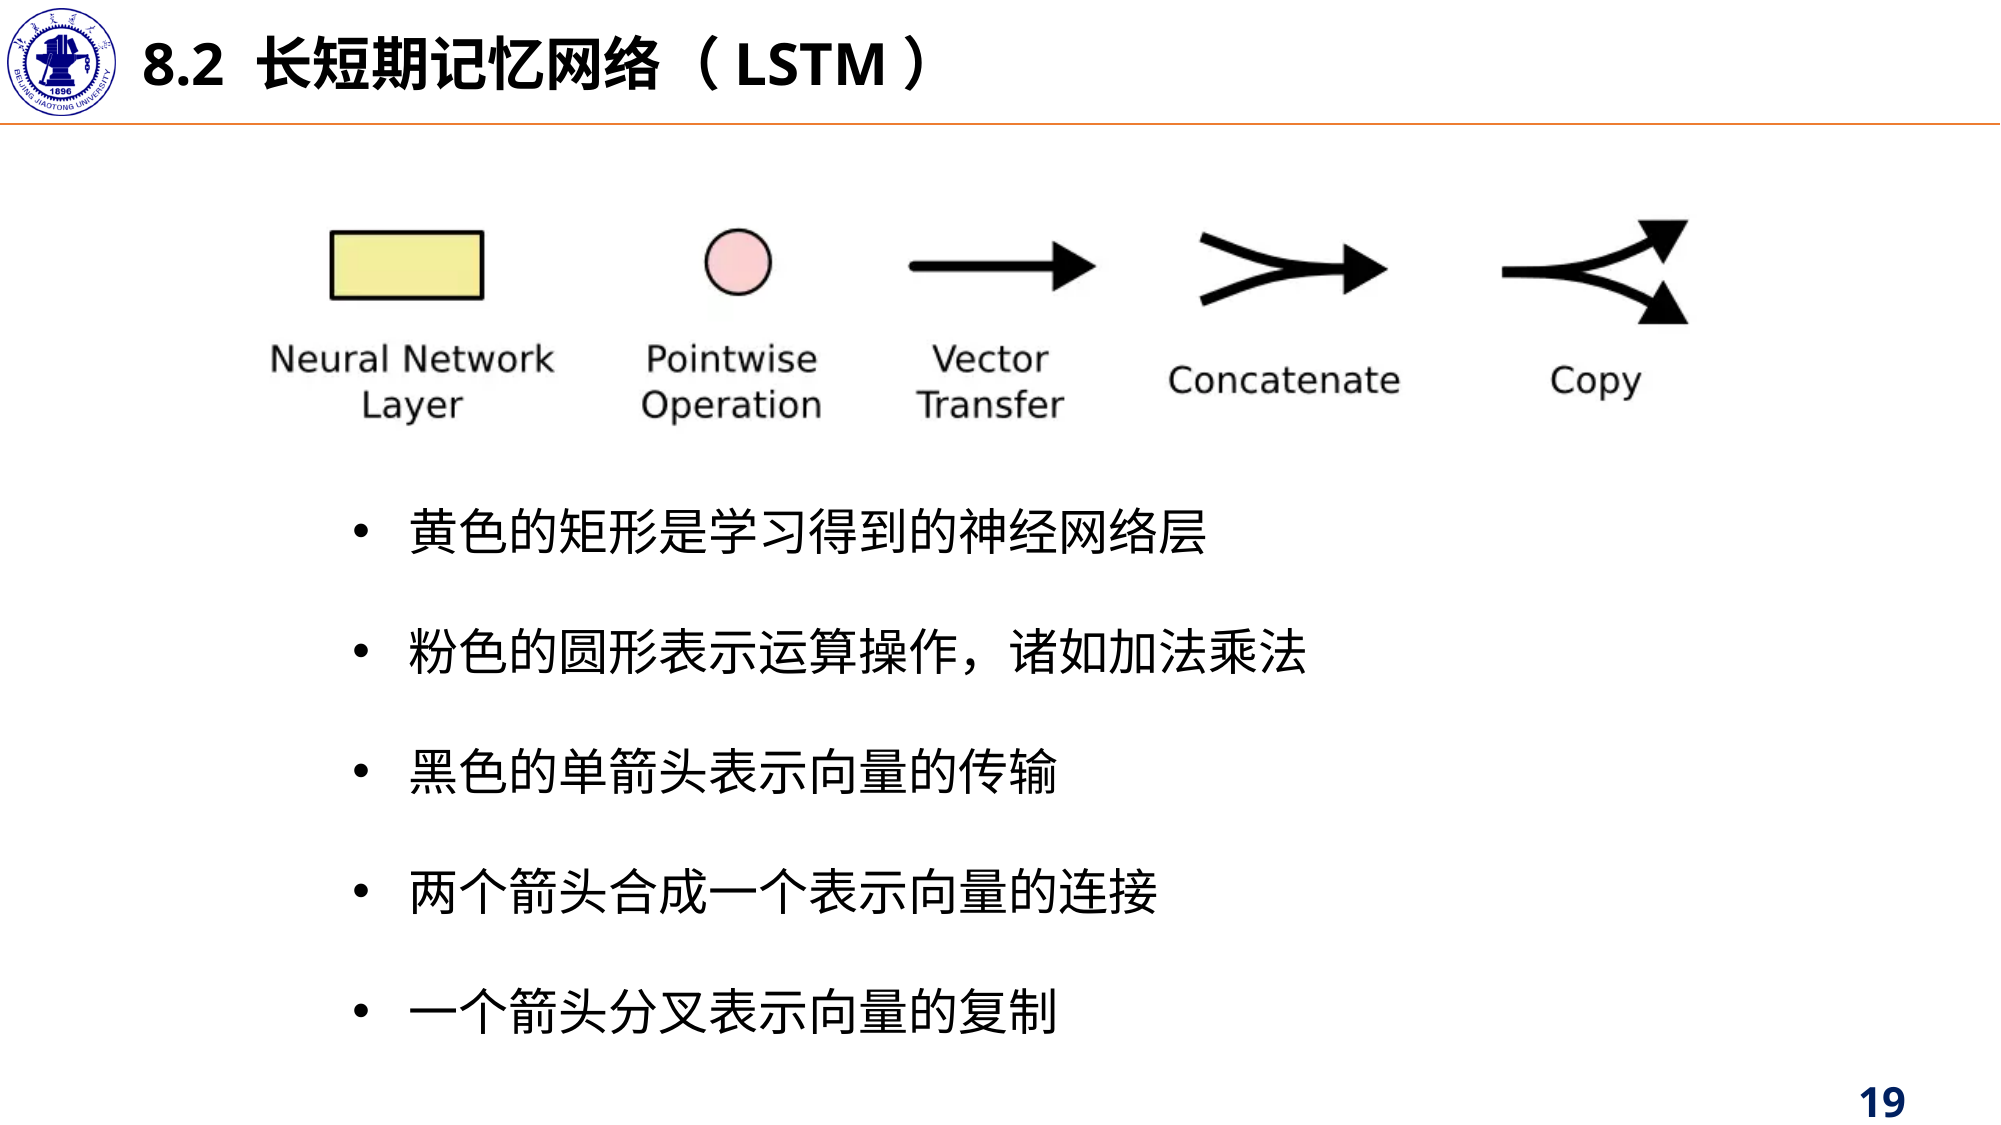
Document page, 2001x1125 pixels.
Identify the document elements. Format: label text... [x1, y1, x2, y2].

picture [233, 171, 1718, 448]
text_box 8.2 长短期记忆网络（LSTM） [127, 19, 1958, 245]
text_box 黄色的矩形是学习得到的神经网络层 粉色的圆形表示运算操作，诸如加法乘法 黑色的单箭头表示向量的传输 两个箭头合成一个表示向量的连接 一个箭头分叉表示向量的复制 [337, 492, 1432, 1093]
picture [7, 8, 116, 116]
